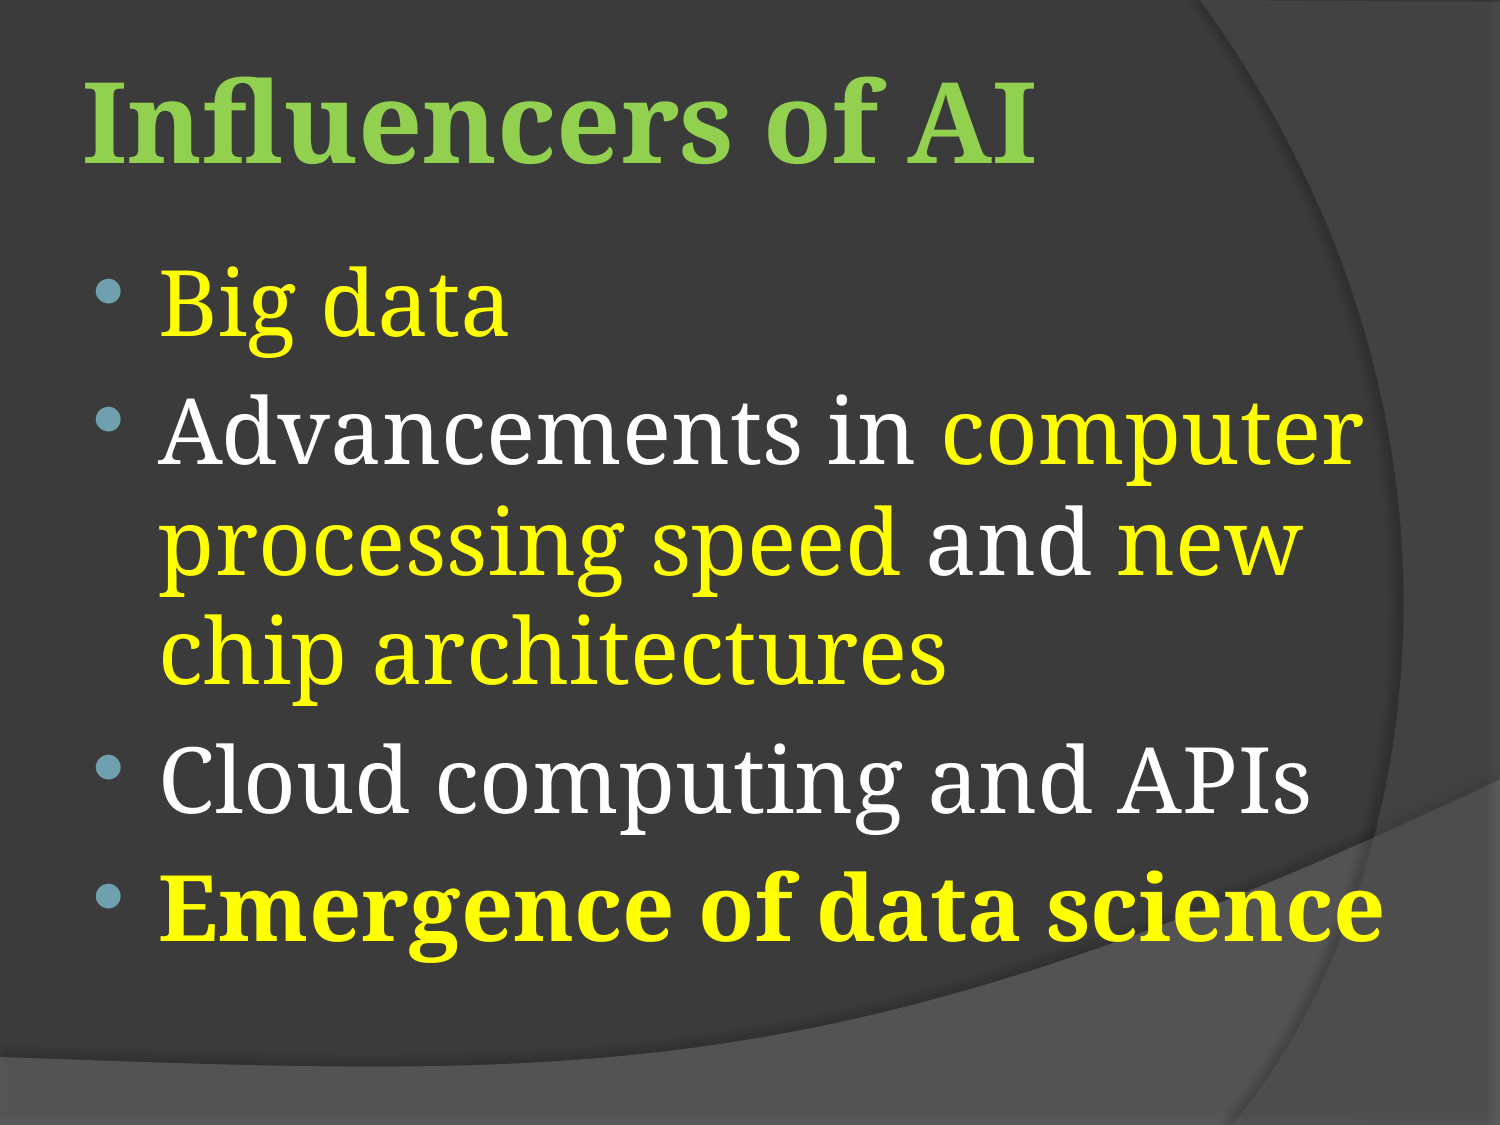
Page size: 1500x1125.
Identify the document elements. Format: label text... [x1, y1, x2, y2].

title Influencers of AI [75, 24, 1463, 213]
list Big data Advancements in computer processing speed and new chip architectures Cloud computing and APIs Emergence of data science [75, 237, 1463, 980]
